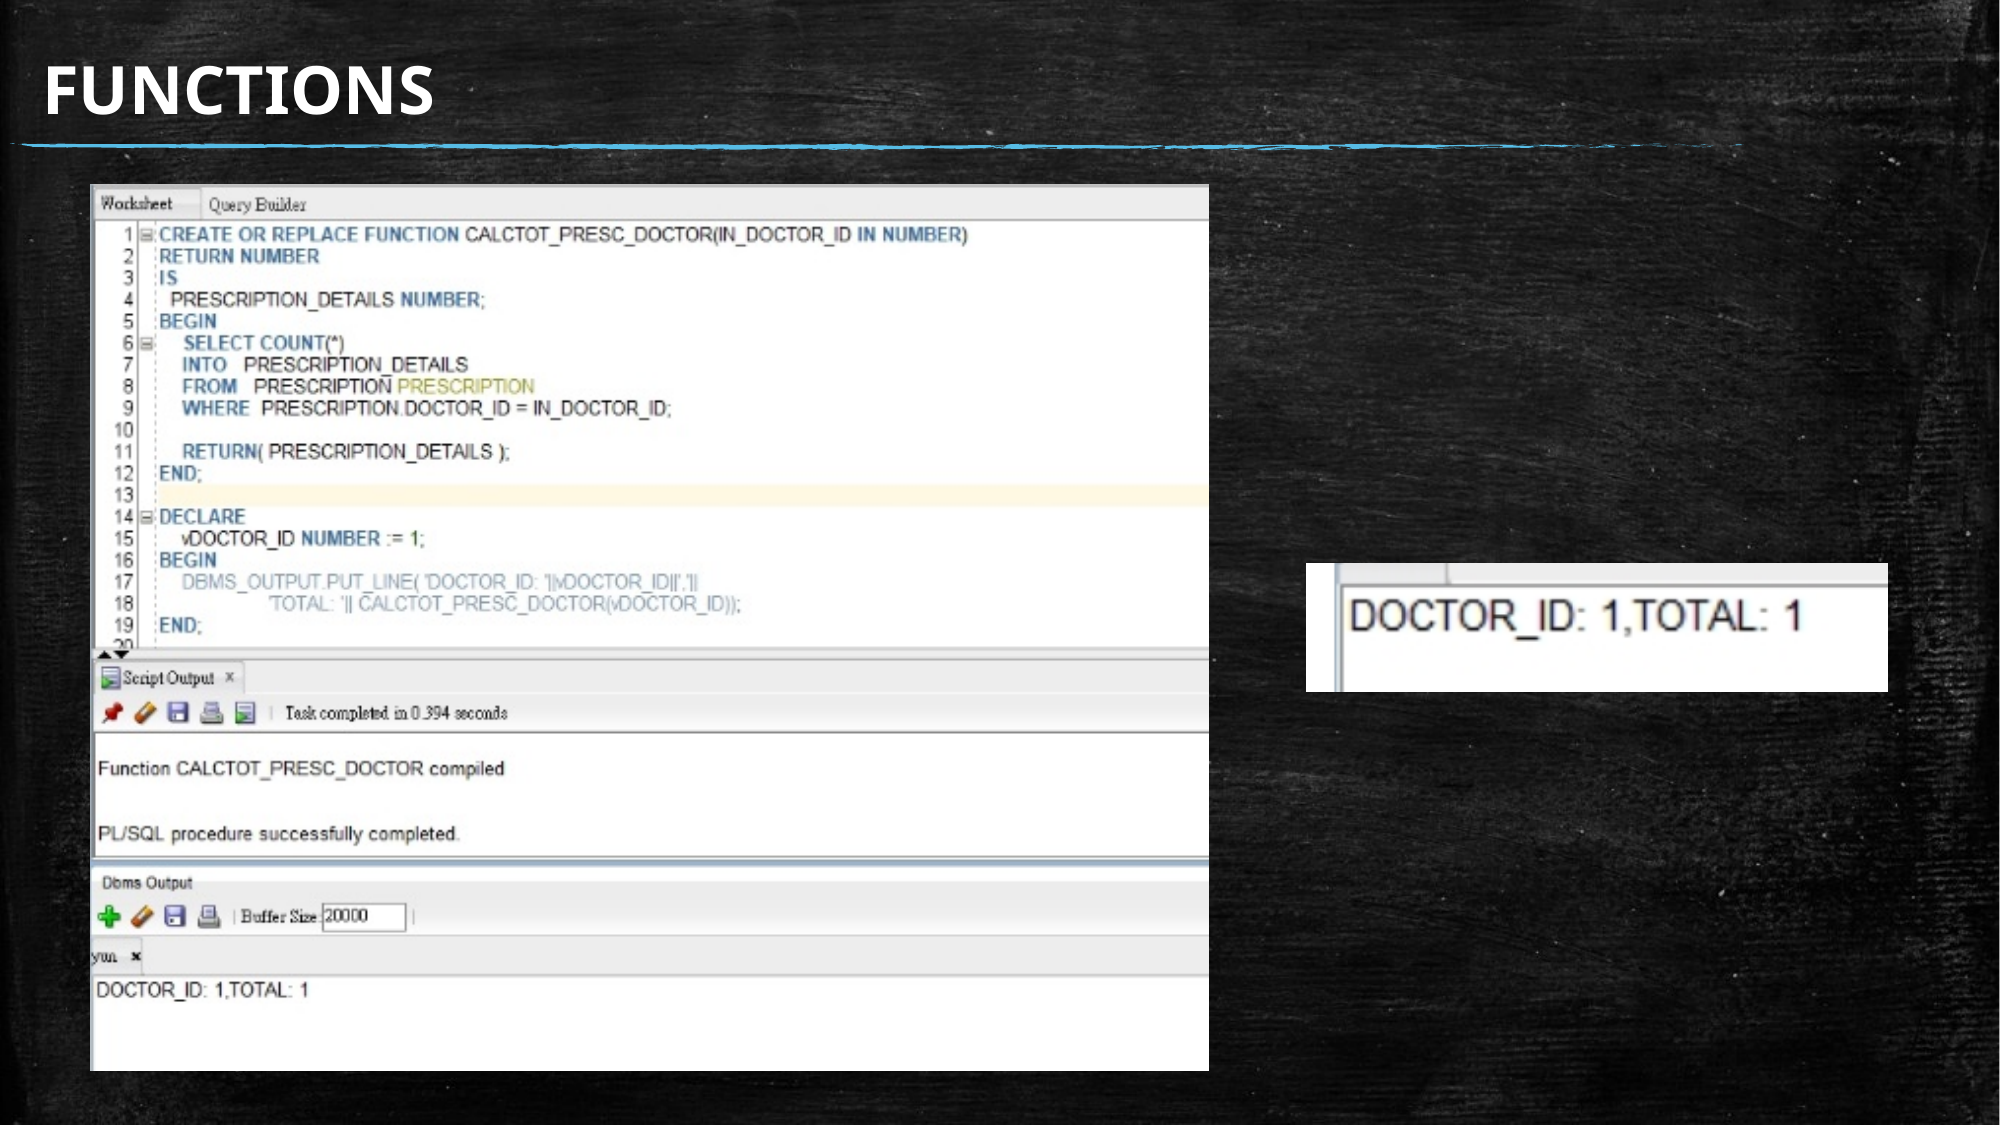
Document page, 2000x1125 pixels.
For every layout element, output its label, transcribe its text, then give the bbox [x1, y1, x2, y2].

title FUNCTIONS [26, 0, 1510, 137]
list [89, 184, 1209, 1071]
picture [0, 0, 2000, 1125]
